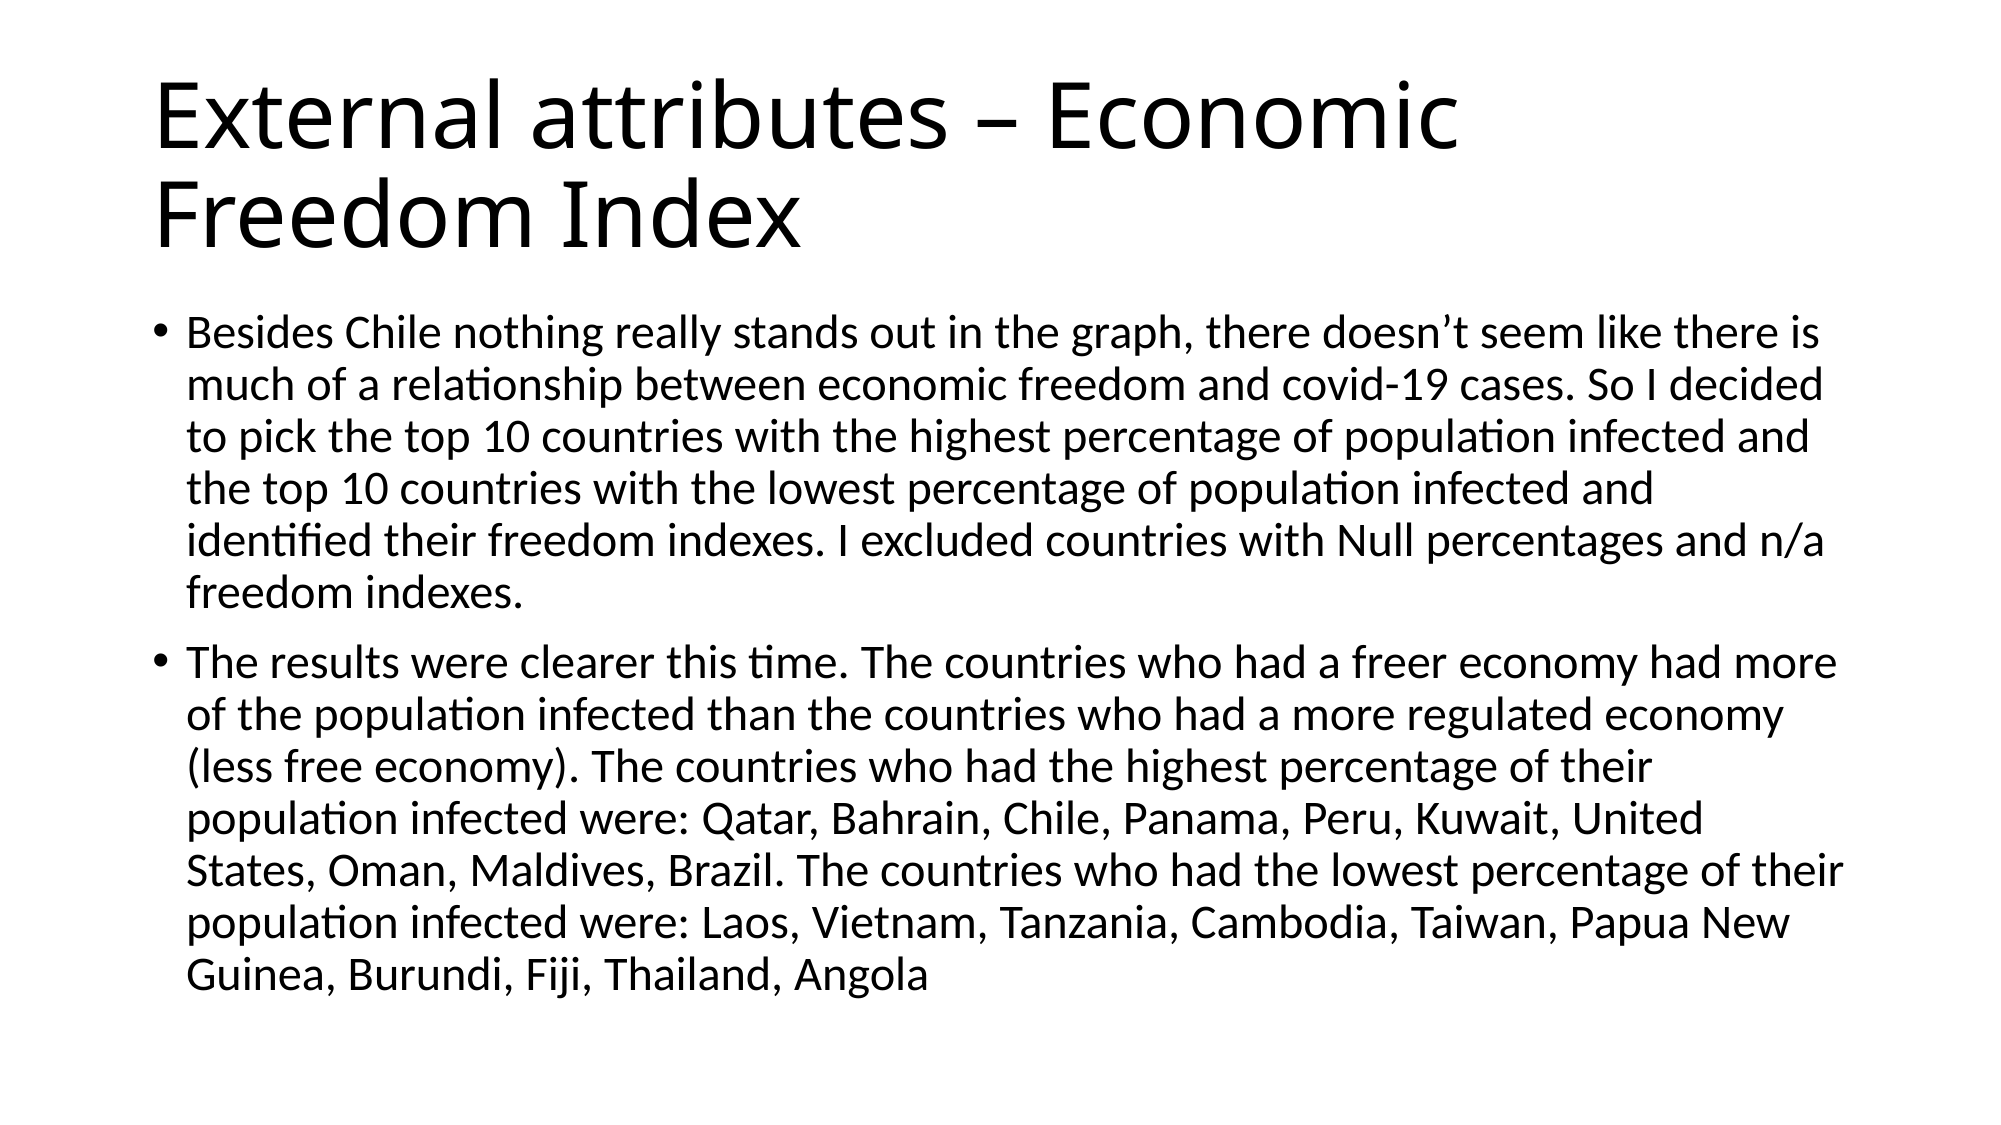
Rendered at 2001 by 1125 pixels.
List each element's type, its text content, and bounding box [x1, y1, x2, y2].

title External attributes – Economic Freedom Index [137, 59, 1863, 278]
list Besides Chile nothing really stands out in the graph, there doesn’t seem like there is much of a relationship between economic freedom and covid-19 cases. So I decided to pick the top 10 countries with the highest percentage of population infected and the top 10 countries with the lowest percentage of population infected and identified their freedom indexes. I excluded countries with Null percentages and n/a freedom indexes. The results were clearer this time. The countries who had a freer economy had more of the population infected than the countries who had a more regulated economy (less free economy). The countries who had the highest percentage of their population infected were: Qatar, Bahrain, Chile, Panama, Peru, Kuwait, United States, Oman, Maldives, Brazil. The countries who had the lowest percentage of their population infected were: Laos, Vietnam, Tanzania, Cambodia, Taiwan, Papua New Guinea, Burundi, Fiji, Thailand, Angola [137, 299, 1863, 1014]
